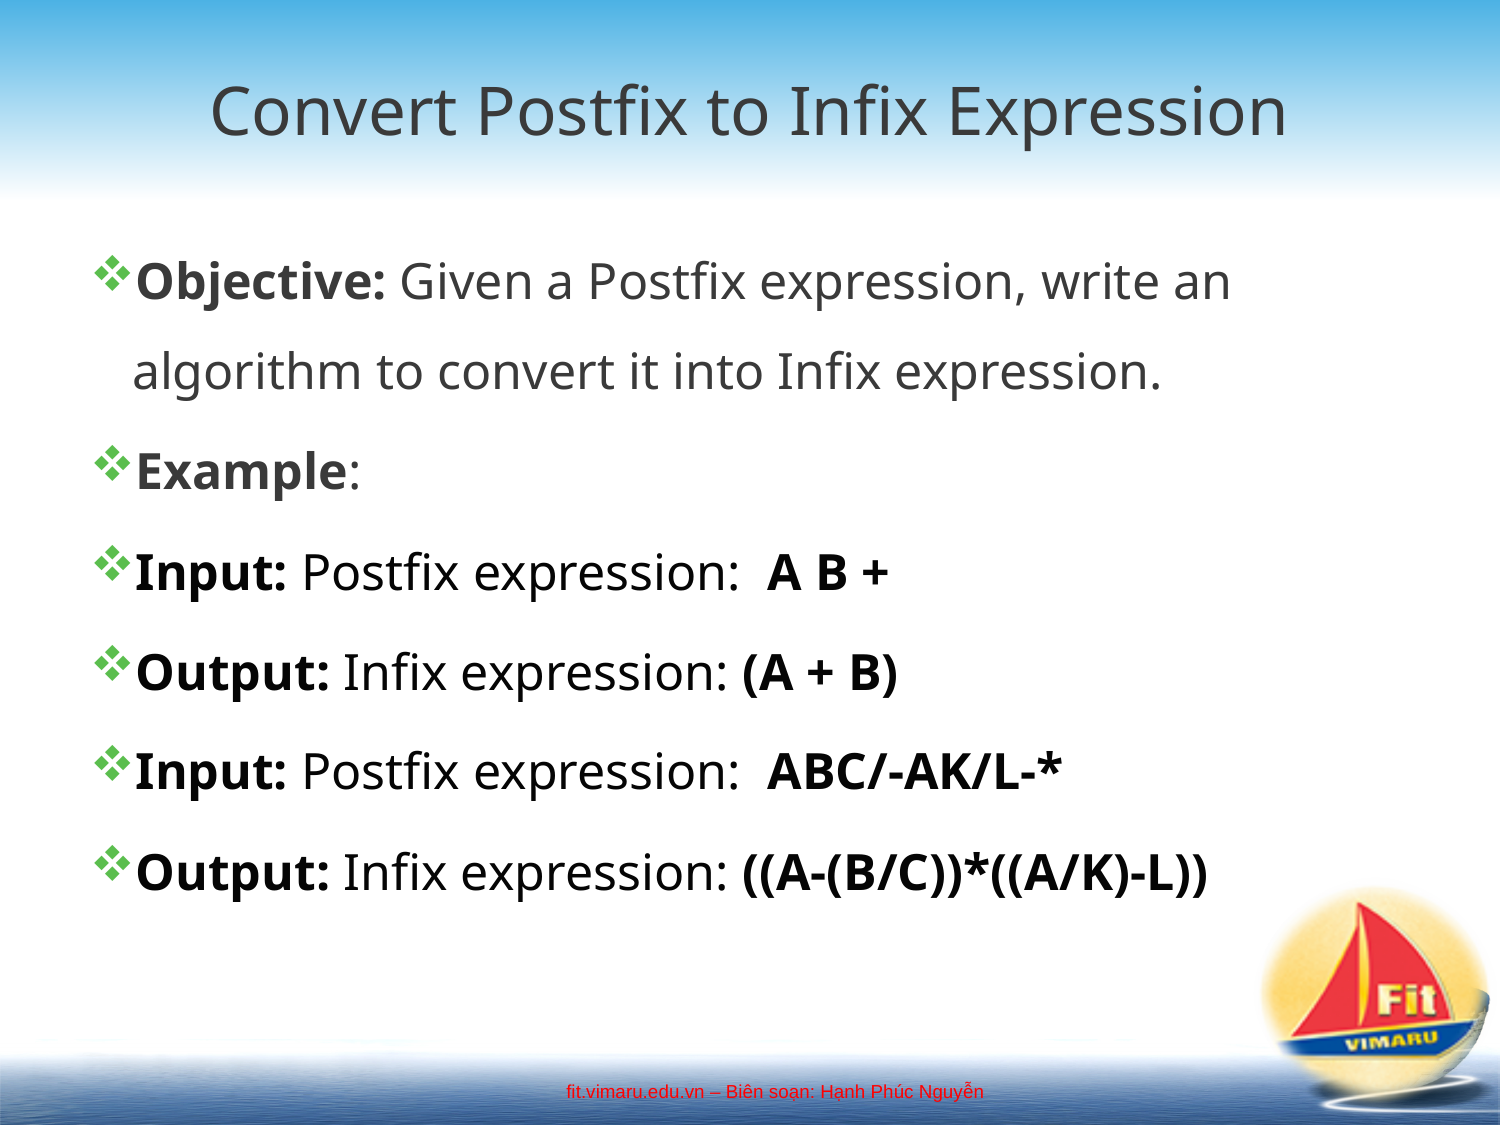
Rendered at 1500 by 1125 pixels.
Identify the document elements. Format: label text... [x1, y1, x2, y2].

list Objective: Given a Postfix expression, write an algorithm to convert it into Infix expression. Example: Input: Postfix expression: A B + Output: Infix expression: (A + B) Input: Postfix expression: ABC/-AK/L-* Output: Infix expression: ((A-(B/C))*((A/K)-L)) [74, 212, 1426, 1038]
picture [0, 918, 1500, 1125]
title Convert Postfix to Infix Expression [74, 37, 1426, 181]
